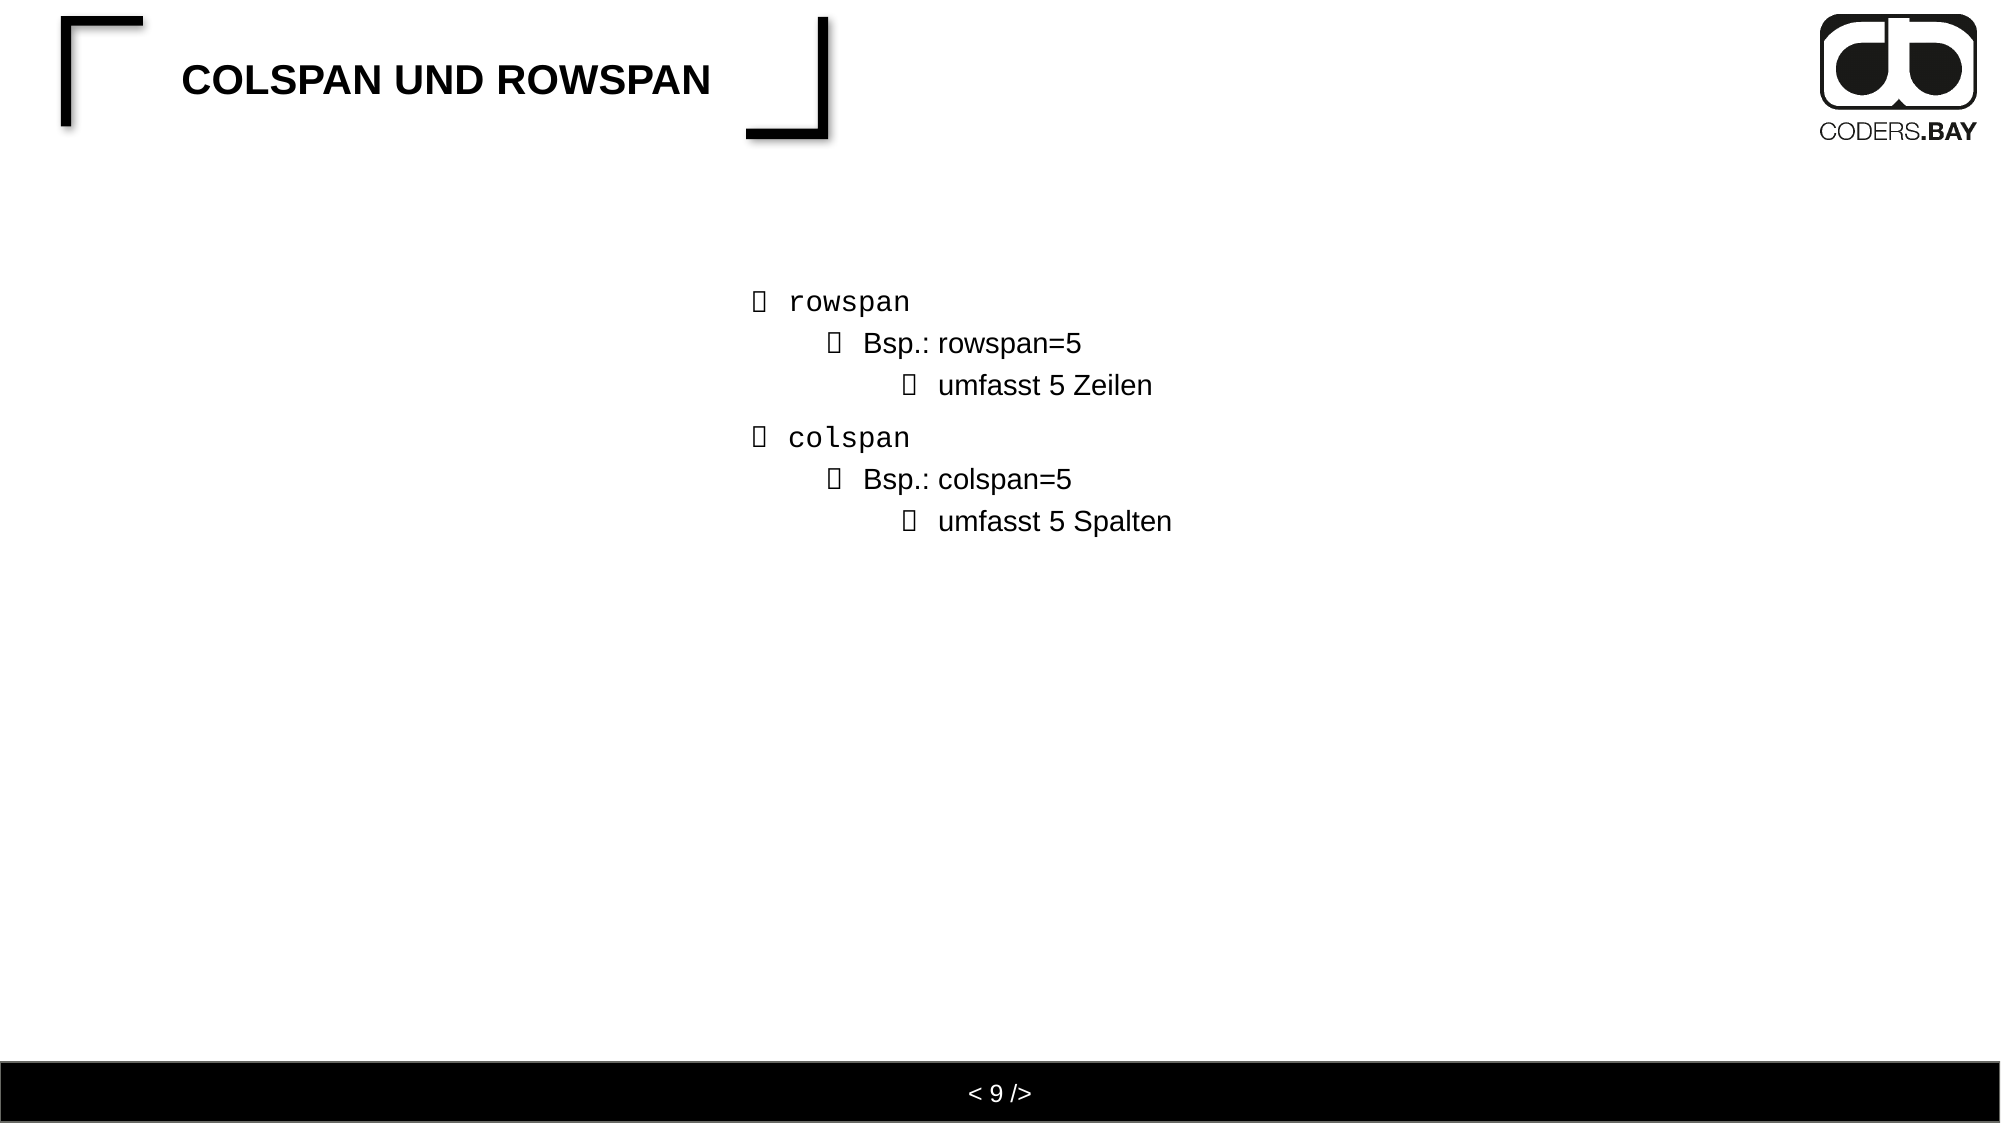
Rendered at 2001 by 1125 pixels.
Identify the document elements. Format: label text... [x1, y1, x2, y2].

title colspan und rowspan [79, 36, 814, 127]
list rowspan Bsp.: rowspan=5 umfasst 5 Zeilen colspan Bsp.: colspan=5 umfasst 5 Spalten [735, 279, 1291, 549]
picture [1820, 14, 1977, 140]
